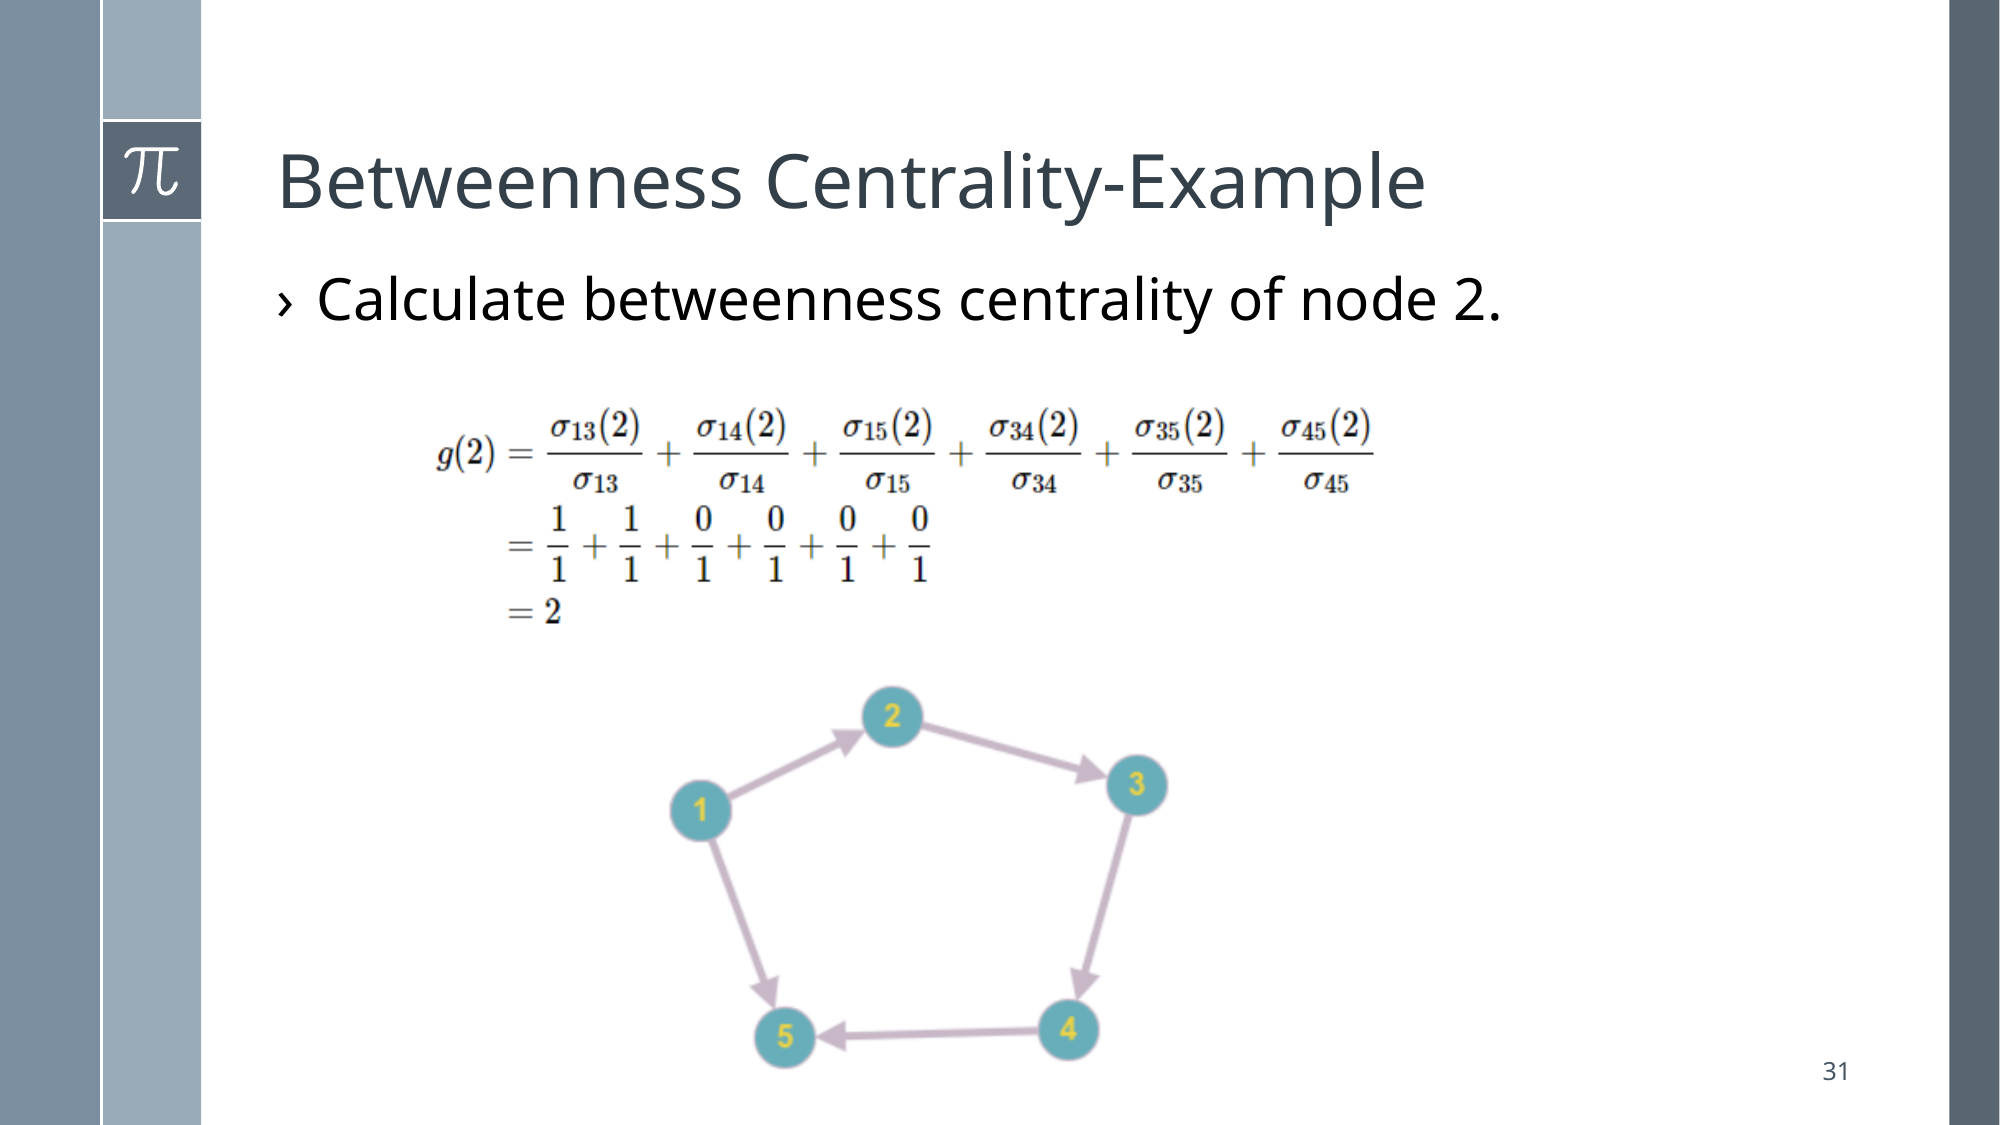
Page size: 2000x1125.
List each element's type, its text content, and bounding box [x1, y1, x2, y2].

picture [324, 406, 1438, 1107]
slide_number 31 [1766, 1042, 1867, 1103]
list Calculate betweenness centrality of node 2. [261, 262, 1867, 1013]
title Betweenness Centrality-Example [261, 29, 1867, 233]
